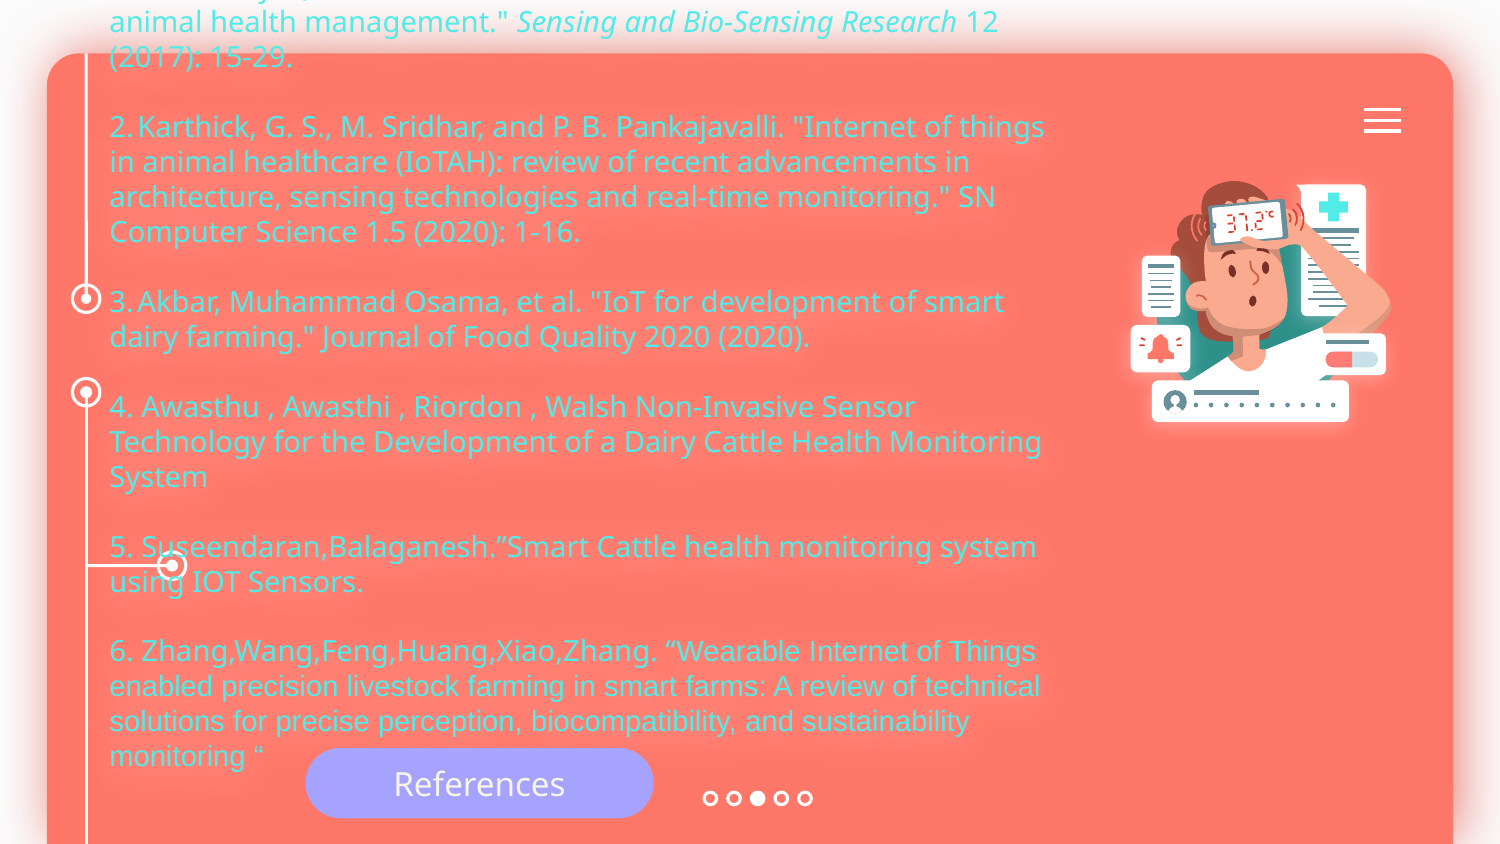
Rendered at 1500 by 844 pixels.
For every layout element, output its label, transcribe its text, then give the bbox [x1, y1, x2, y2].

title 1. Neethirajan, Suresh. "Recent advances in wearable sensors for animal health management." Sensing and Bio-Sensing Research 12 (2017): 15-29. 2. Karthick, G. S., M. Sridhar, and P. B. Pankajavalli. "Internet of things in animal healthcare (IoTAH): review of recent advancements in architecture, sensing technologies and real-time monitoring." SN Computer Science 1.5 (2020): 1-16. 3. Akbar, Muhammad Osama, et al. "IoT for development of smart dairy farming." Journal of Food Quality 2020 (2020). 4. Awasthu , Awasthi , Riordon , Walsh Non-Invasive Sensor Technology for the Development of a Dairy Cattle Health Monitoring System 5. Suseendaran,Balaganesh.”Smart Cattle health monitoring system using IOT Sensors. 6. Zhang,Wang,Feng,Huang,Xiao,Zhang. “Wearable Internet of Things enabled precision livestock farming in smart farms: A review of technical solutions for precise perception, biocompatibility, and sustainability monitoring “ [94, 566, 1074, 823]
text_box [1130, 180, 1392, 423]
subtitle References [358, 753, 601, 813]
